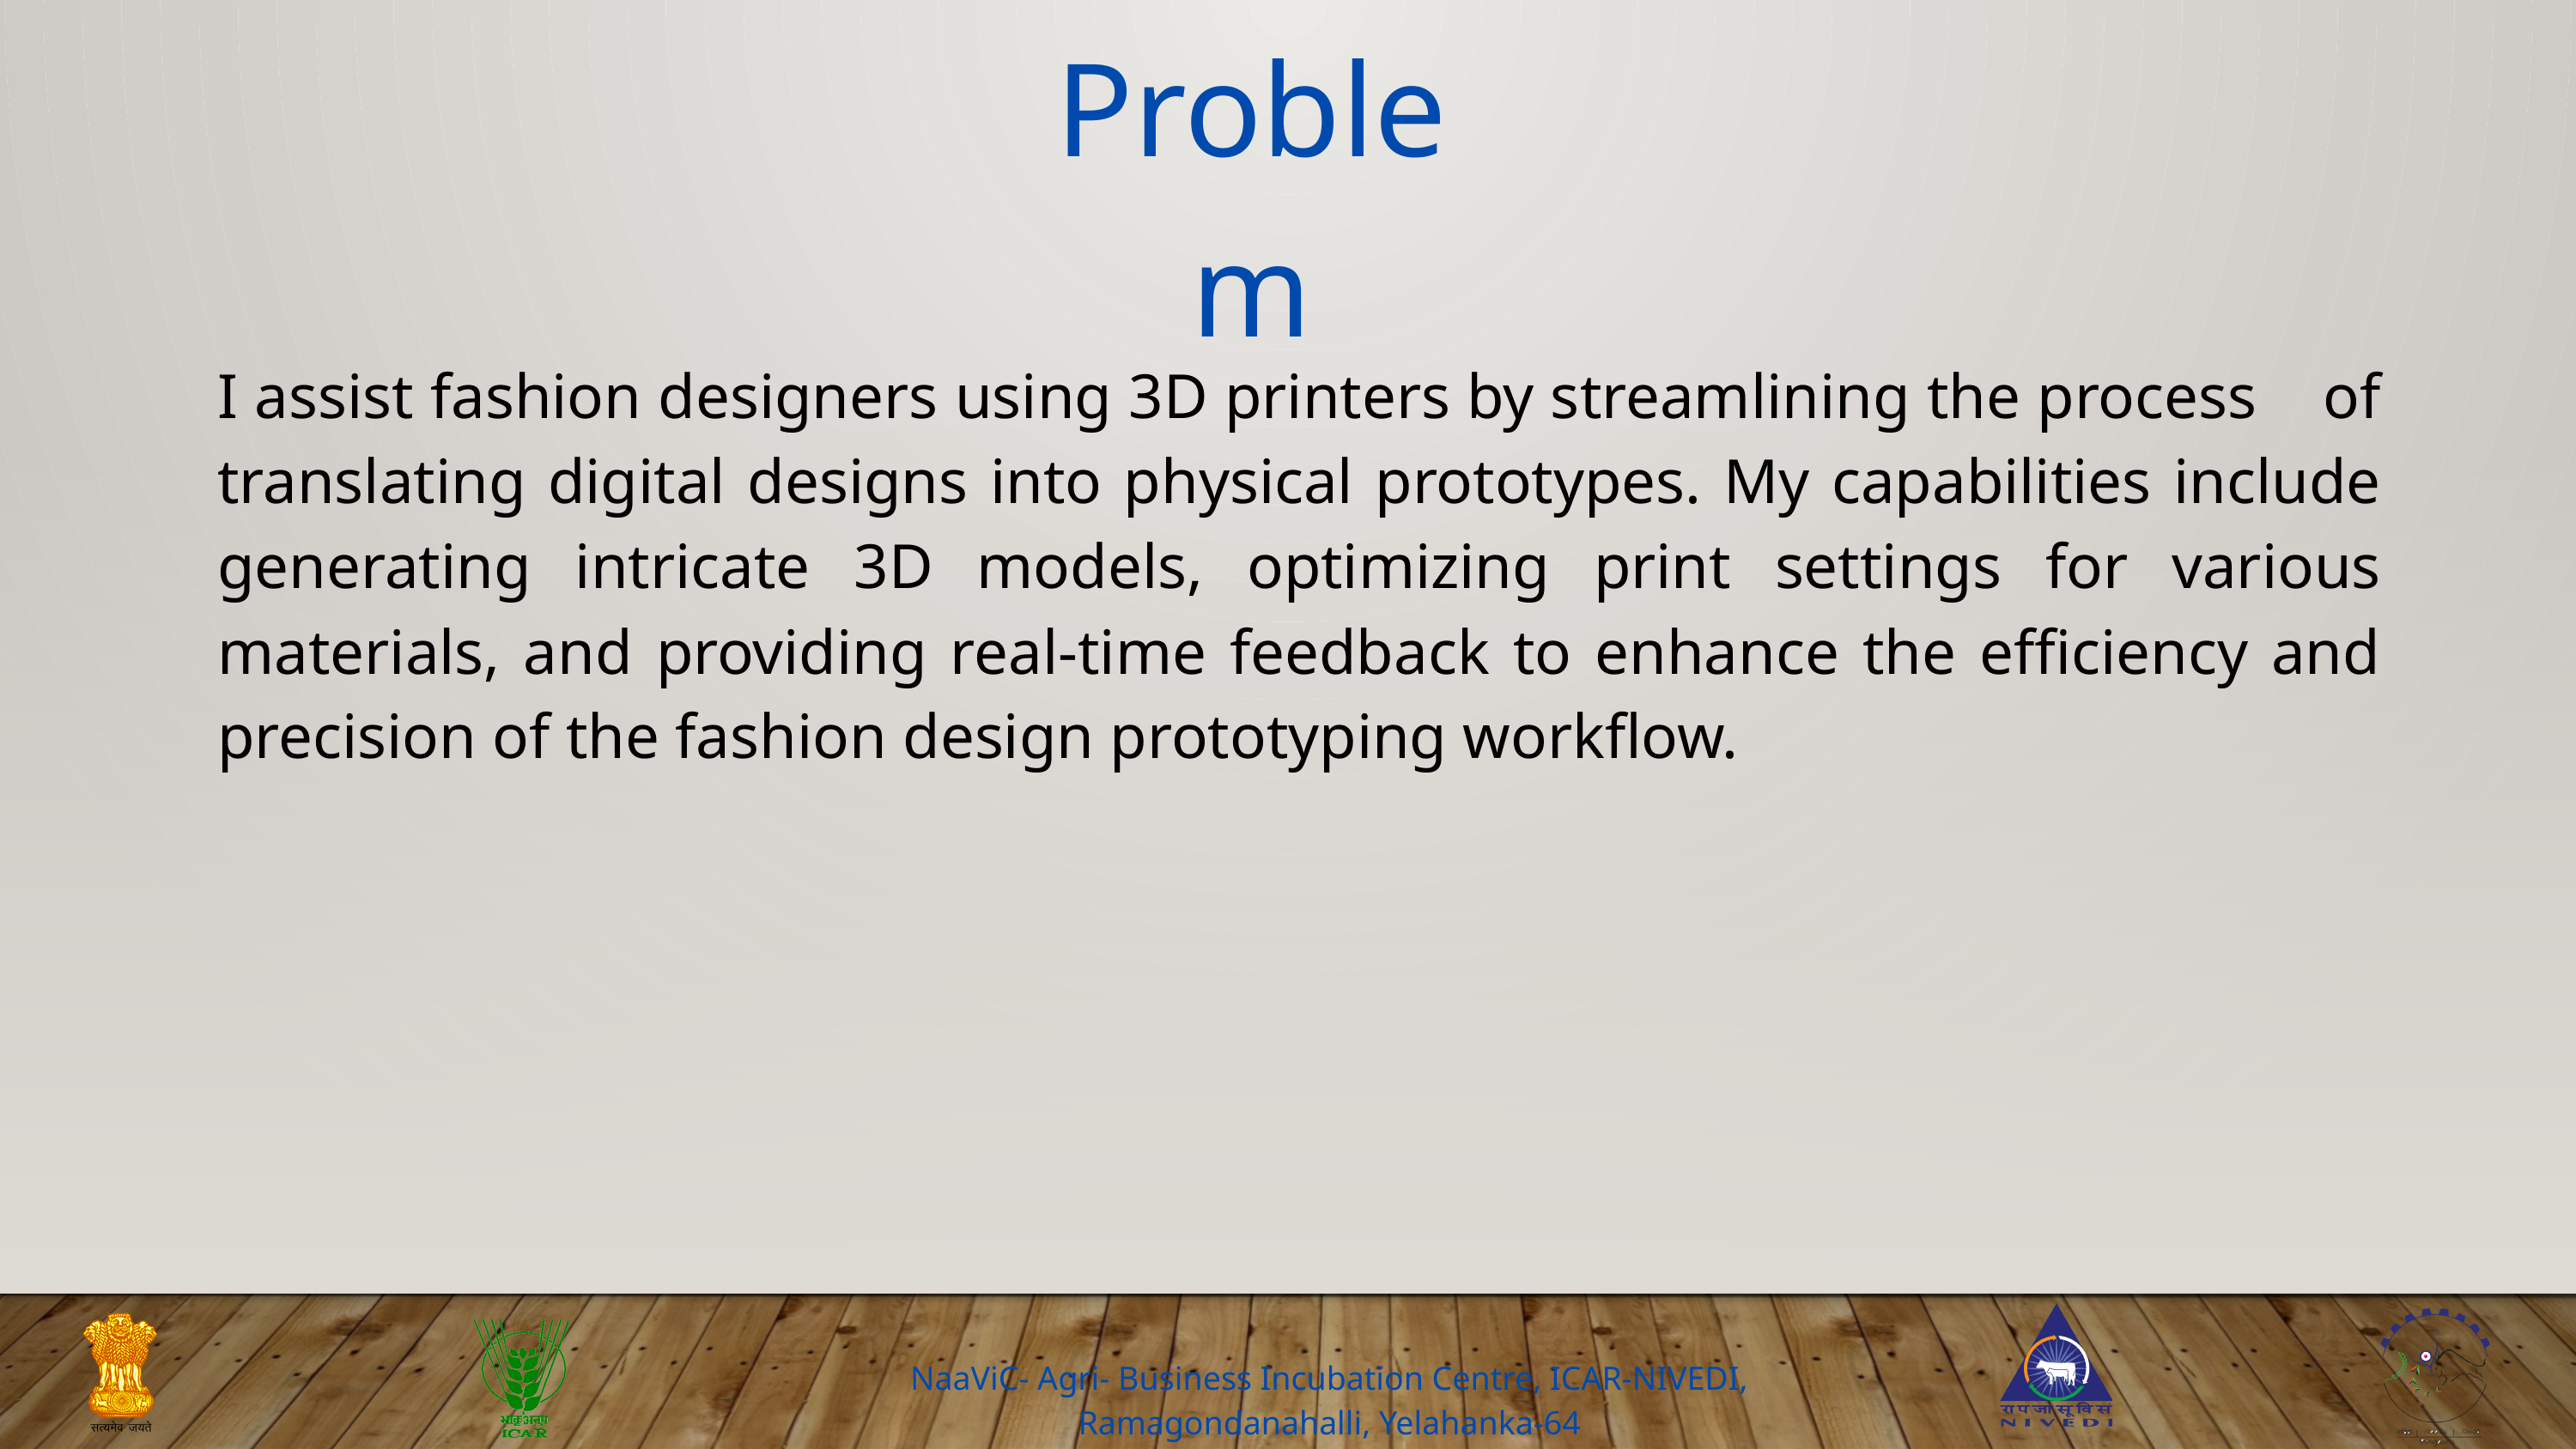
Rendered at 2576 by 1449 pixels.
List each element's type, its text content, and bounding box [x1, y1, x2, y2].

text_box NaaViC- Agri- Business Incubation Centre, ICAR-NIVEDI, Ramagondanahalli, Yelahanka-64 [877, 1351, 1782, 1442]
text_box I assist fashion designers using 3D printers by streamlining the process of translating digital designs into physical prototypes. My capabilities include generating intricate 3D models, optimizing print settings for various materials, and providing real-time feedback to enhance the efficiency and precision of the fashion design prototyping workflow. [166, 345, 2383, 772]
text_box [2246, 1286, 2576, 1449]
text_box [2000, 1303, 2113, 1427]
text_box [473, 1319, 569, 1438]
picture [0, 1294, 2246, 1449]
text_box [73, 1303, 167, 1438]
text_box Problem [1024, 2, 1479, 363]
